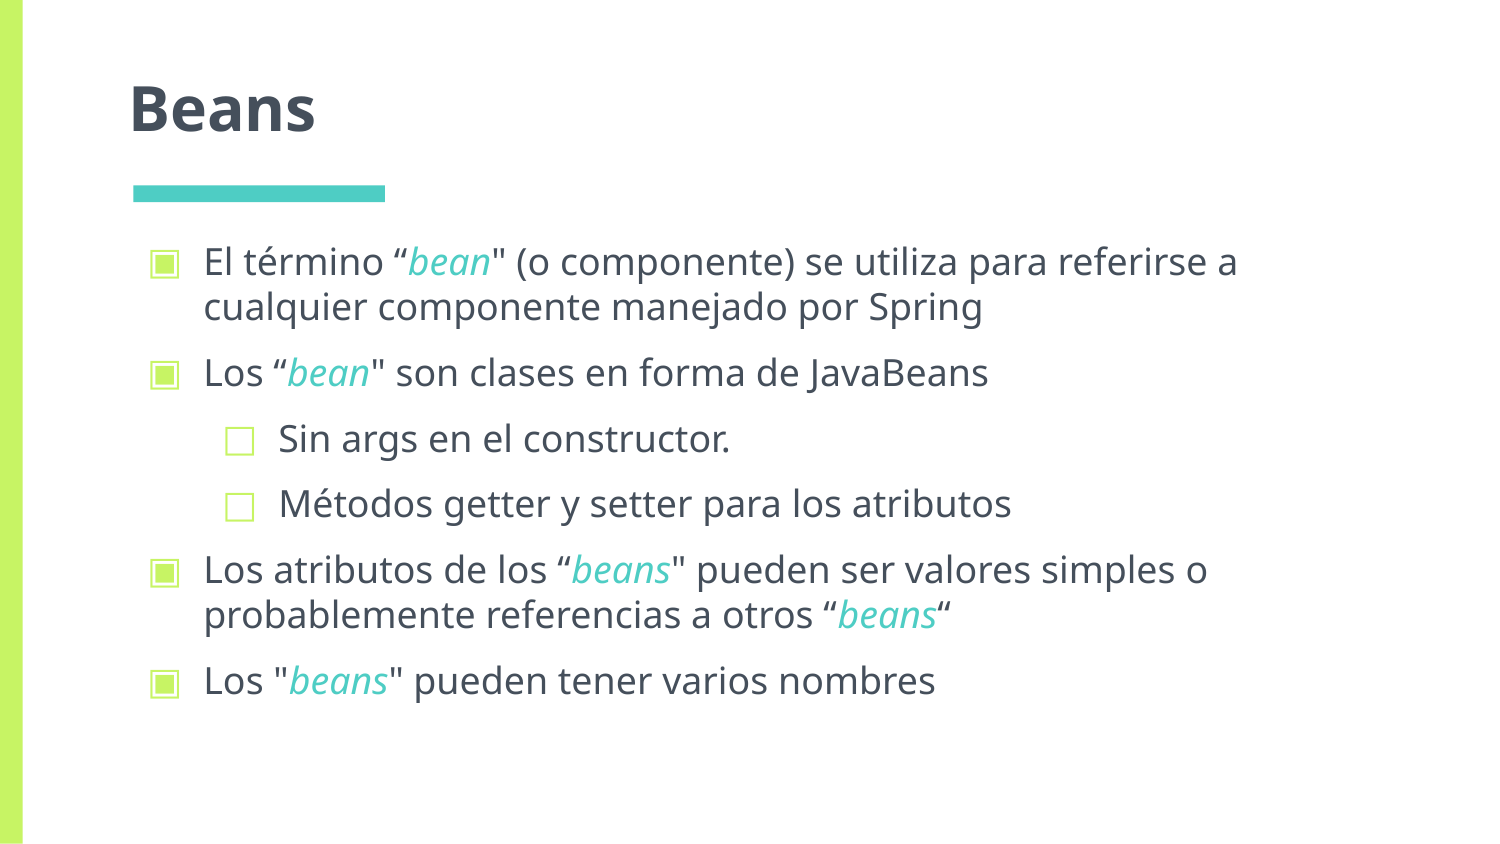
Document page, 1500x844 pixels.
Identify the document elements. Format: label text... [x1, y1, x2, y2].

title Beans [113, 0, 1451, 159]
list El término “bean" (o componente) se utiliza para referirse a cualquier componente manejado por Spring Los “bean" son clases en forma de JavaBeans Sin args en el constructor. Métodos getter y setter para los atributos Los atributos de los “beans" pueden ser valores simples o probablemente referencias a otros “beans“ Los "beans" pueden tener varios nombres [113, 222, 1387, 766]
